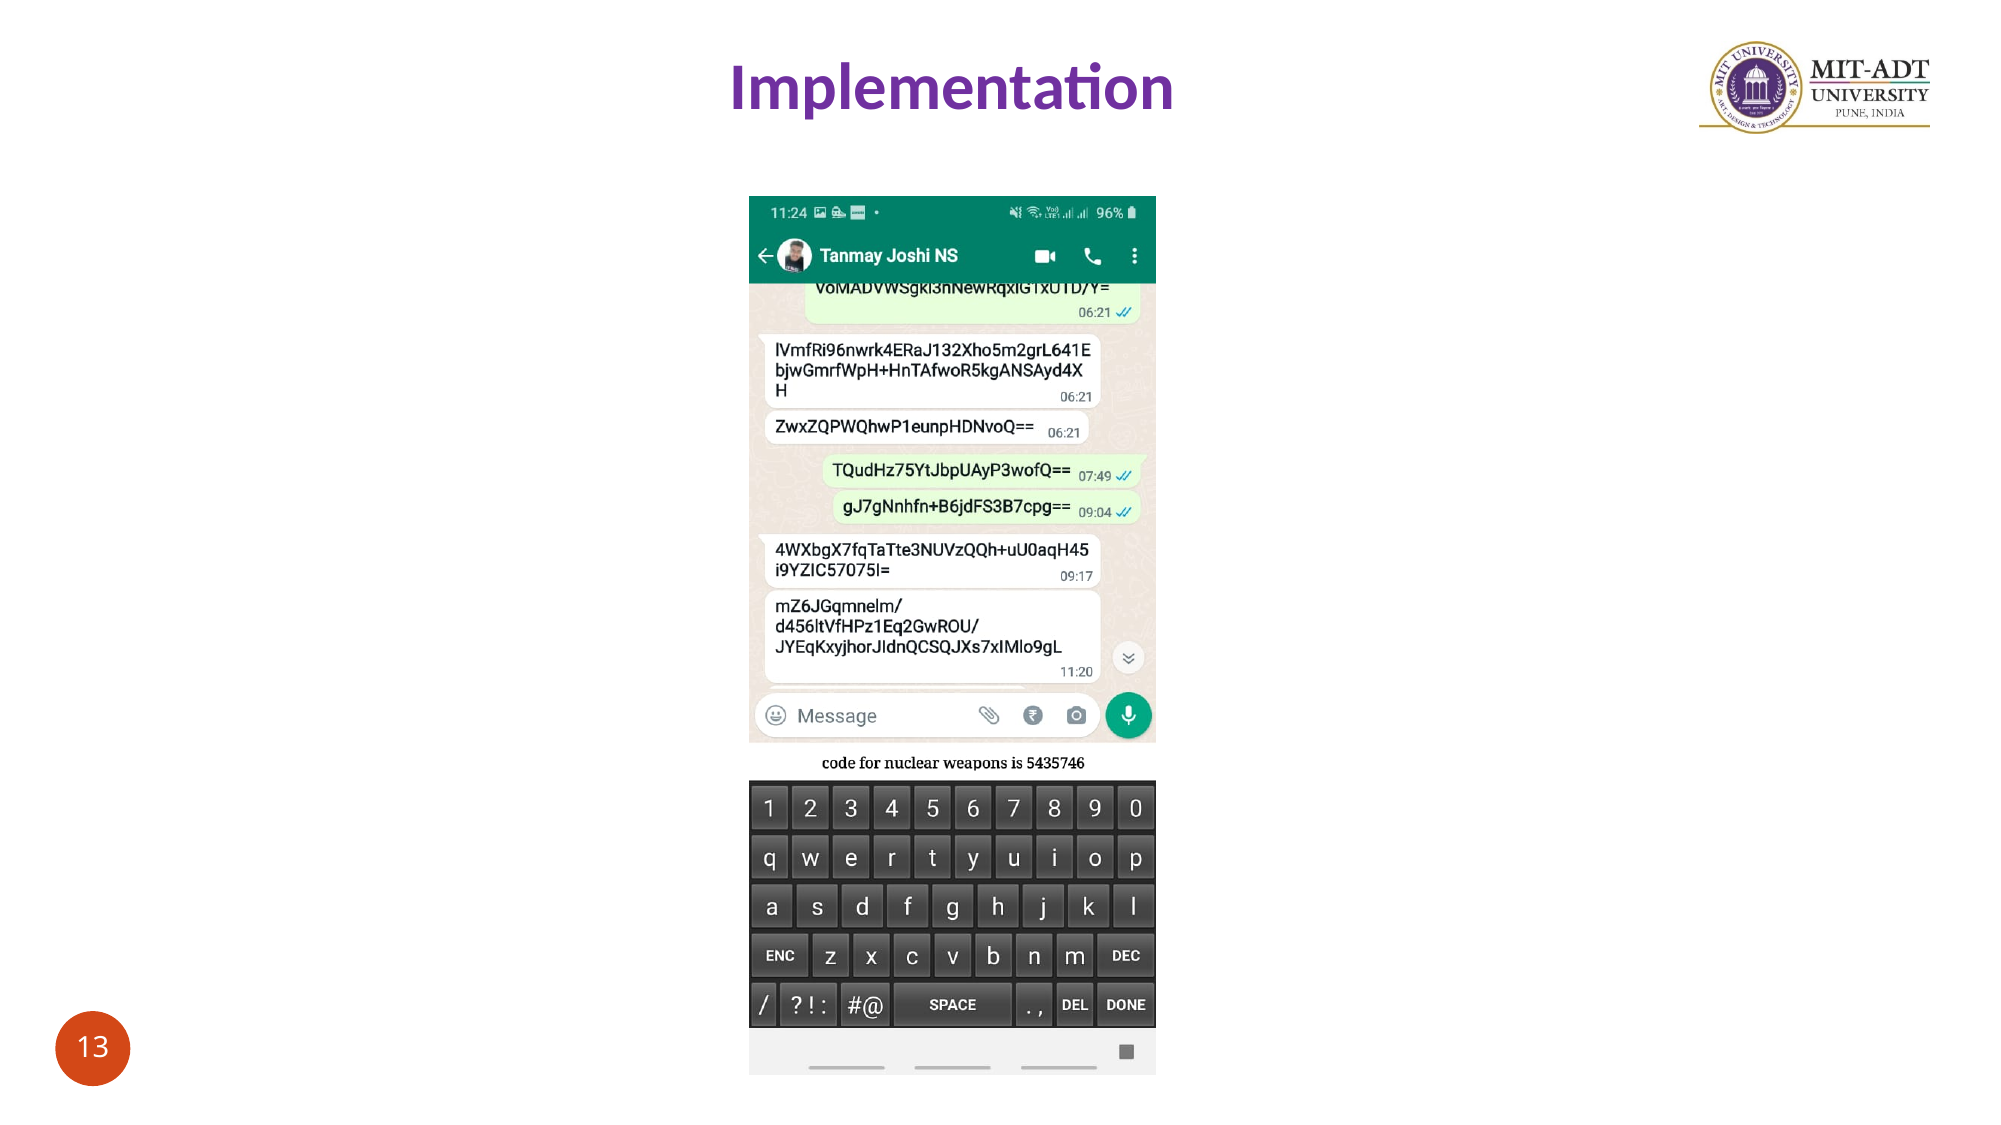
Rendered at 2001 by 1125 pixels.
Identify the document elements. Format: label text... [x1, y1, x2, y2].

title Implementation [90, 0, 1816, 197]
picture [1698, 41, 1930, 134]
picture [749, 196, 1156, 1076]
text_box ‹#› [55, 1011, 131, 1087]
